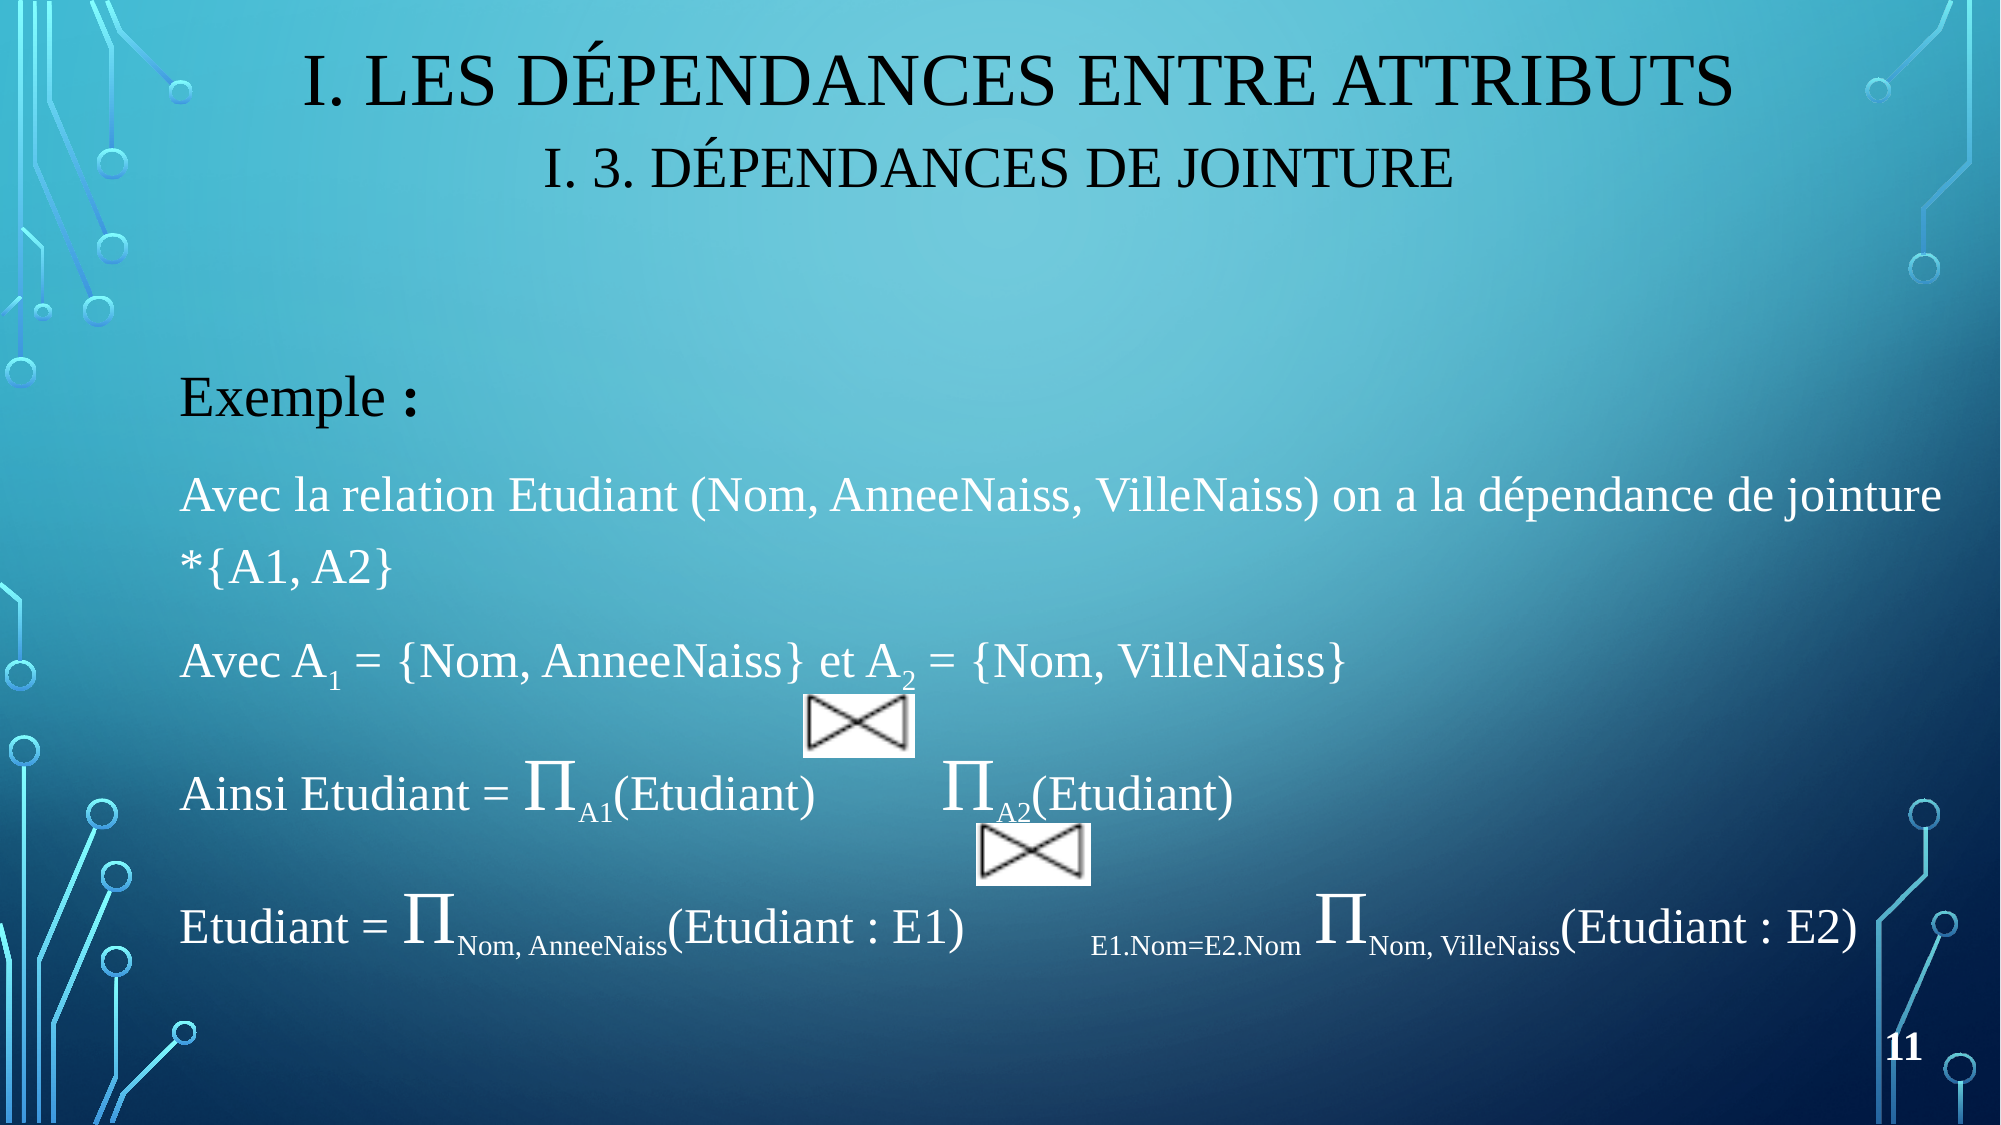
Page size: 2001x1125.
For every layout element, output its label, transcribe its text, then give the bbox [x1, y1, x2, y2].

picture [803, 694, 916, 758]
slide_number 11 [1812, 1013, 1939, 1074]
title I. les dépendances entre attributs [111, 0, 1929, 163]
picture [975, 822, 1091, 886]
text_box I. 3. dépendances de jointure [187, 163, 1813, 214]
list Exemple : Avec la relation Etudiant (Nom, AnneeNaiss, VilleNaiss) on a la dépendance de jointure *{A1, A2} Avec A1 = {Nom, AnneeNaiss} et A2 = {Nom, VilleNaiss} Ainsi Etudiant = ΠA1(Etudiant) ΠA2(Etudiant) Etudiant = ΠNom, AnneeNaiss(Etudiant : E1) E1.Nom=E2.Nom ΠNom, VilleNaiss(Etudiant : E2) [164, 337, 2000, 996]
